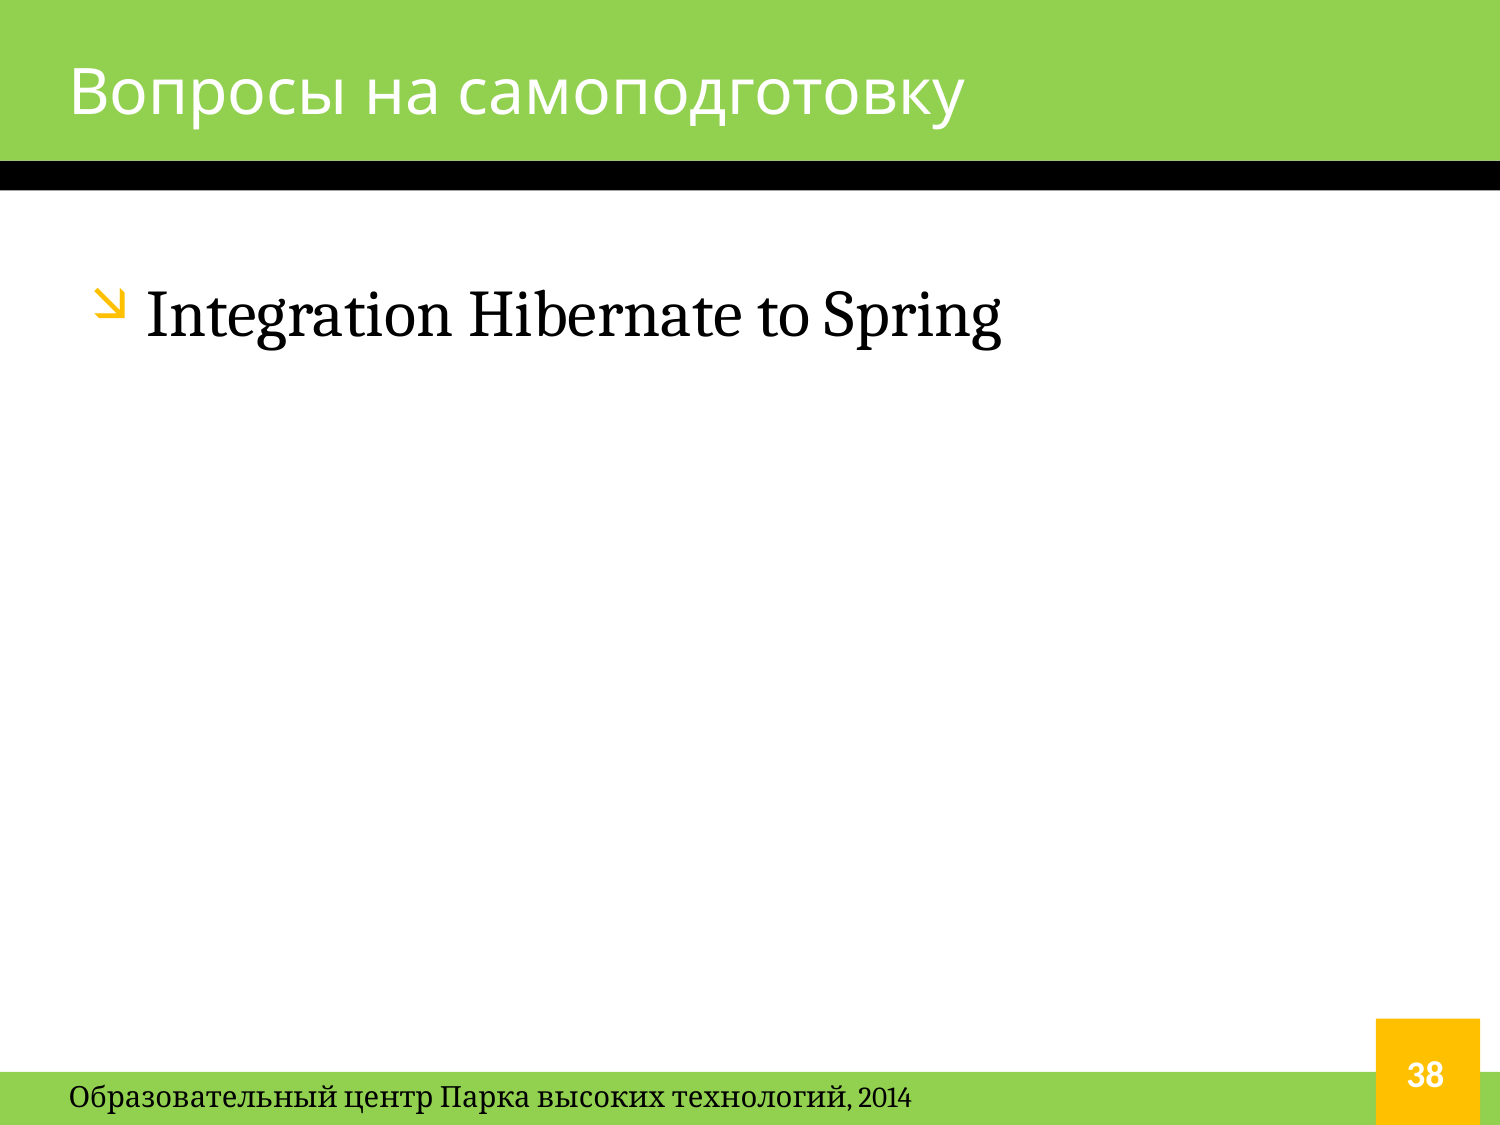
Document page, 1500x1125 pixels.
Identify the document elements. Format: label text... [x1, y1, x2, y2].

title Вопросы на самоподготовку [53, 42, 1404, 135]
list Integration Hibernate to Spring [75, 262, 1425, 1005]
slide_number 38 [1376, 1042, 1475, 1103]
